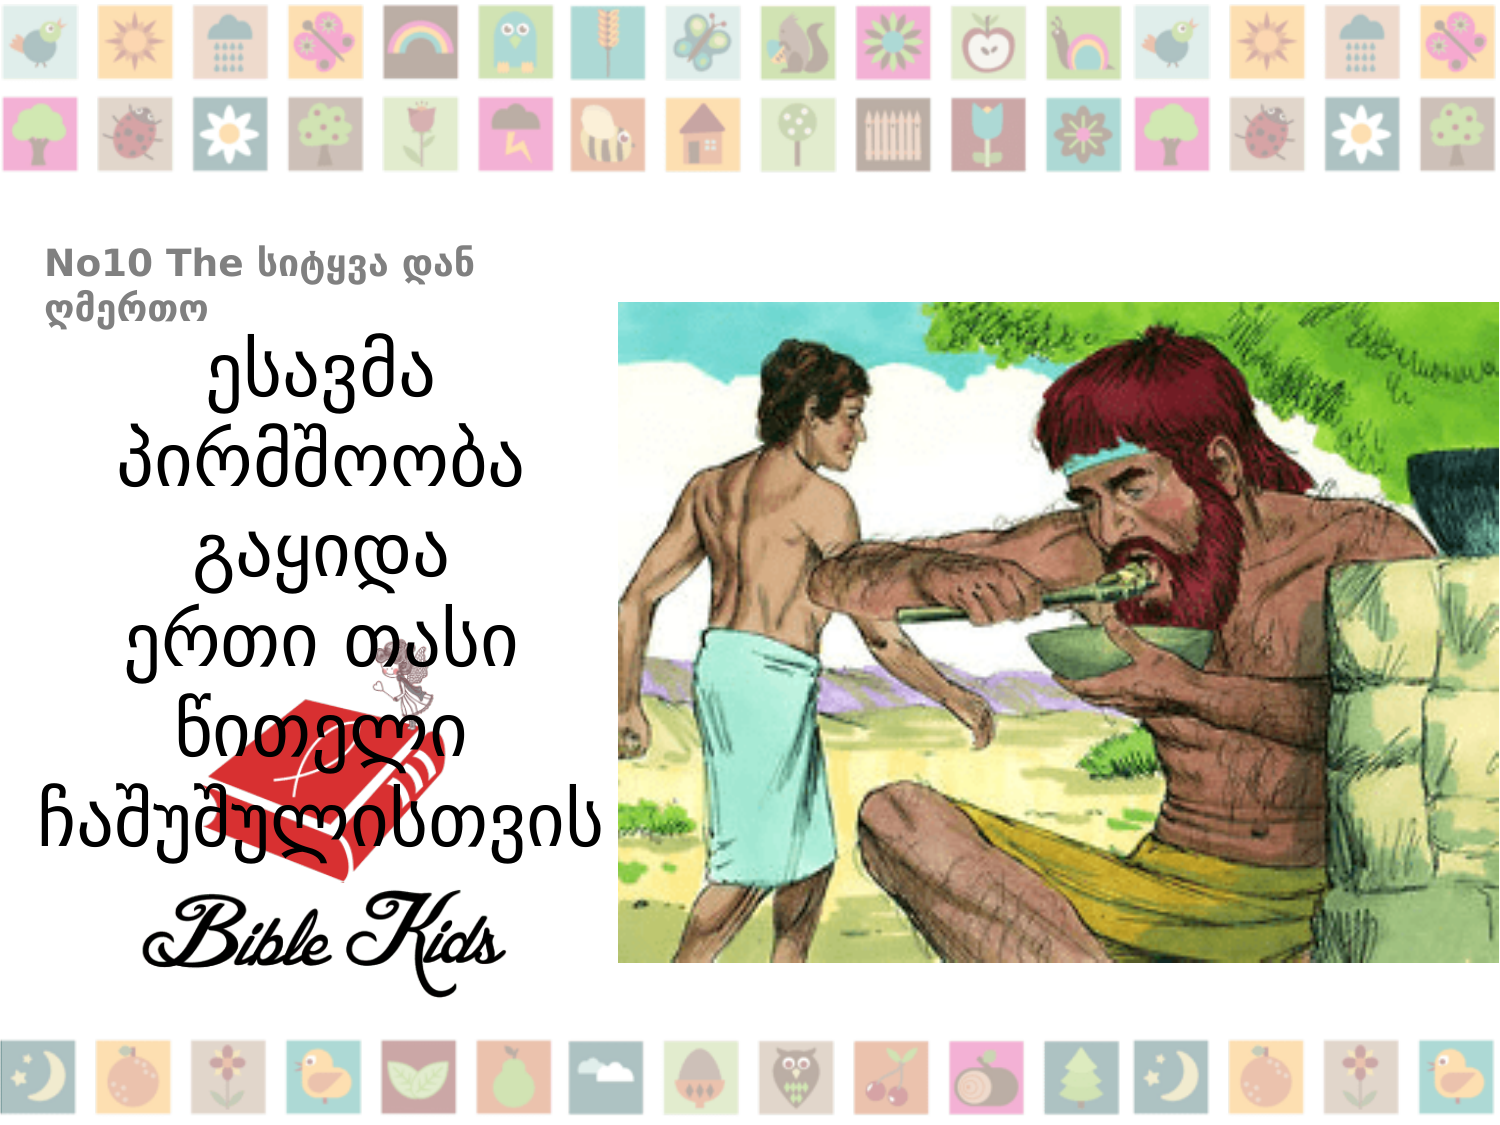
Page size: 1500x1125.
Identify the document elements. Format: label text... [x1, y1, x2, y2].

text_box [0, 3, 1500, 181]
picture [117, 600, 544, 1027]
picture [618, 302, 1500, 964]
text_box ესავმა პირმშოობა გაყიდა ერთი თასი წითელი ჩაშუშულისთვის [0, 314, 613, 870]
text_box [0, 1028, 1500, 1118]
text_box No10 The სიტყვა დან ღმერთო [29, 231, 515, 314]
